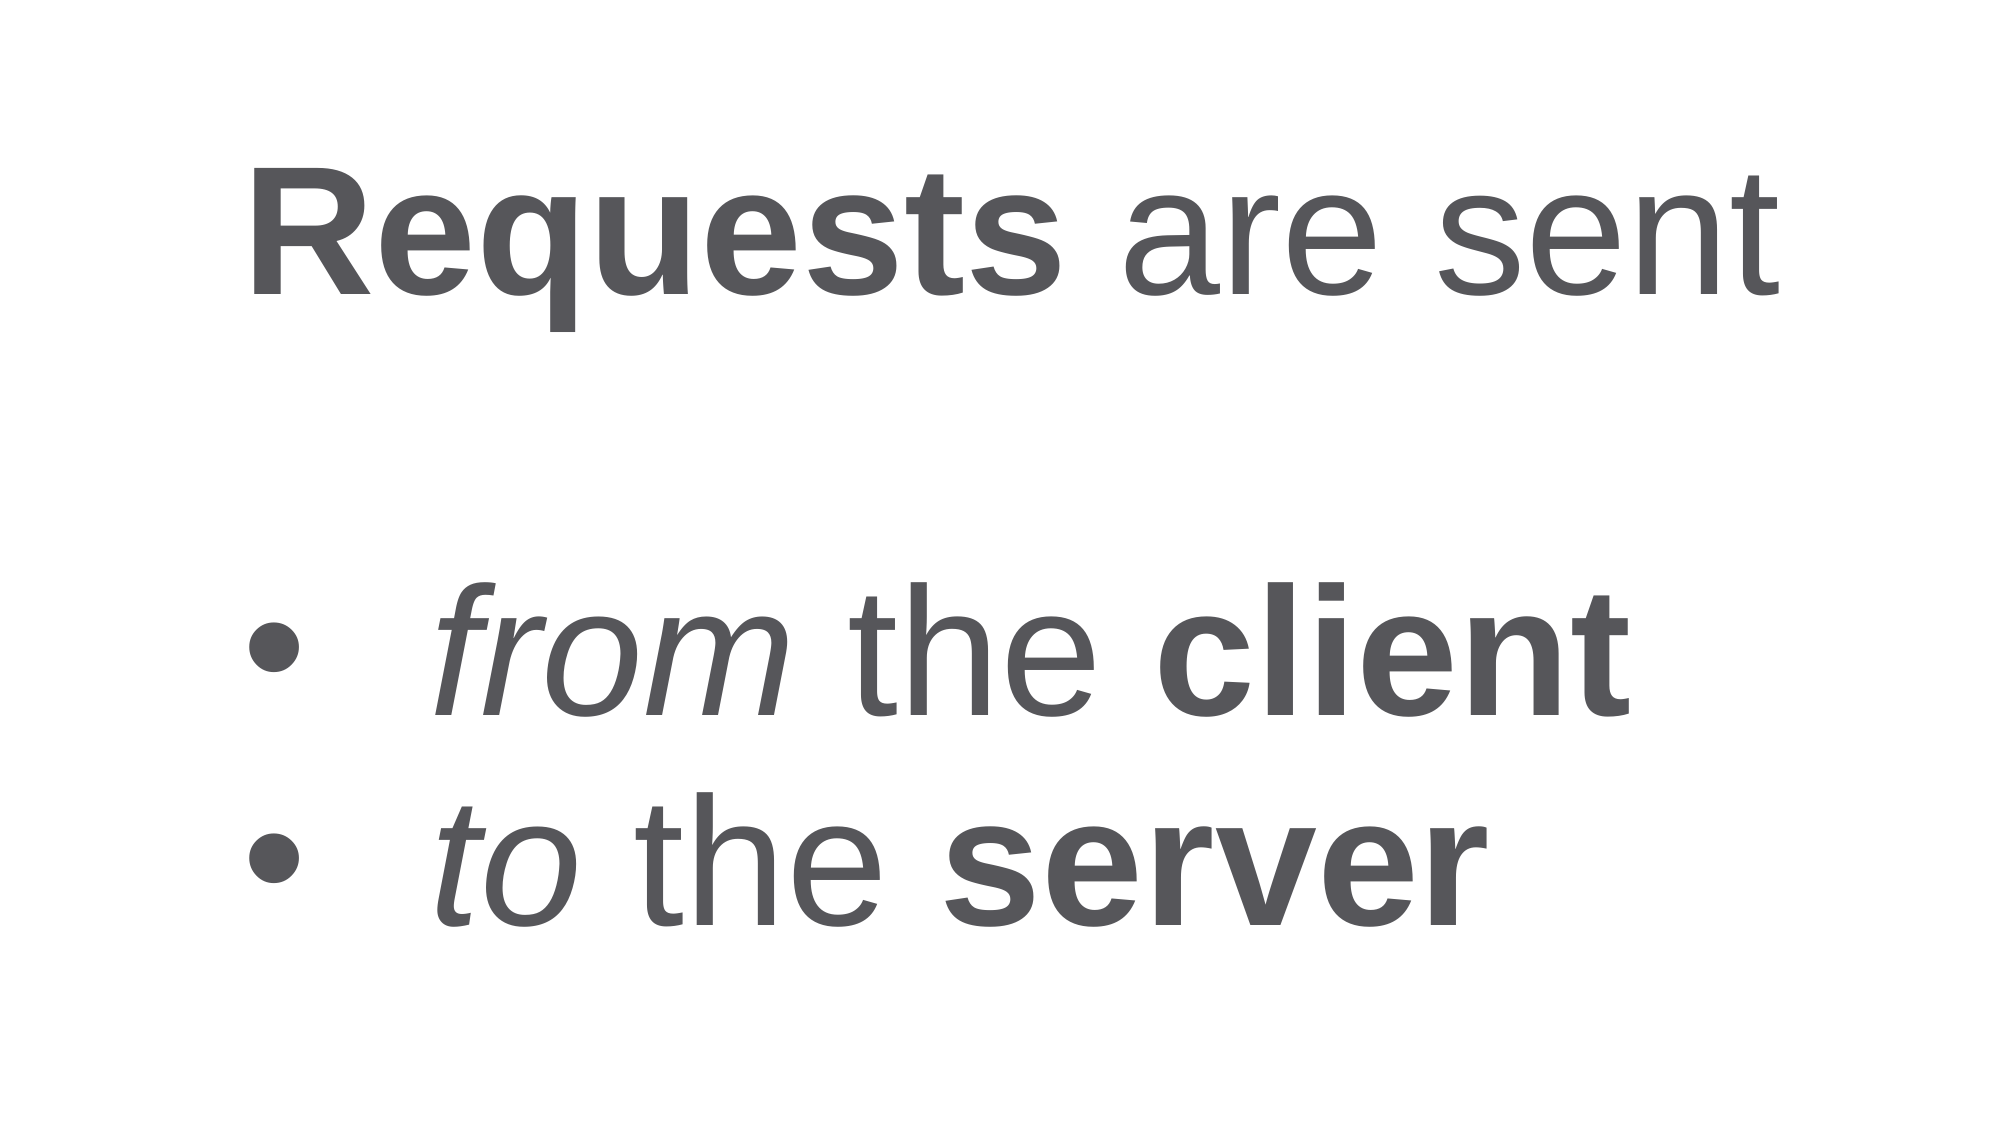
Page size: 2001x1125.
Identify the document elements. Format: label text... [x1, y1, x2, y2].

text_box Requests are sent from the client to the server [212, 112, 2000, 990]
